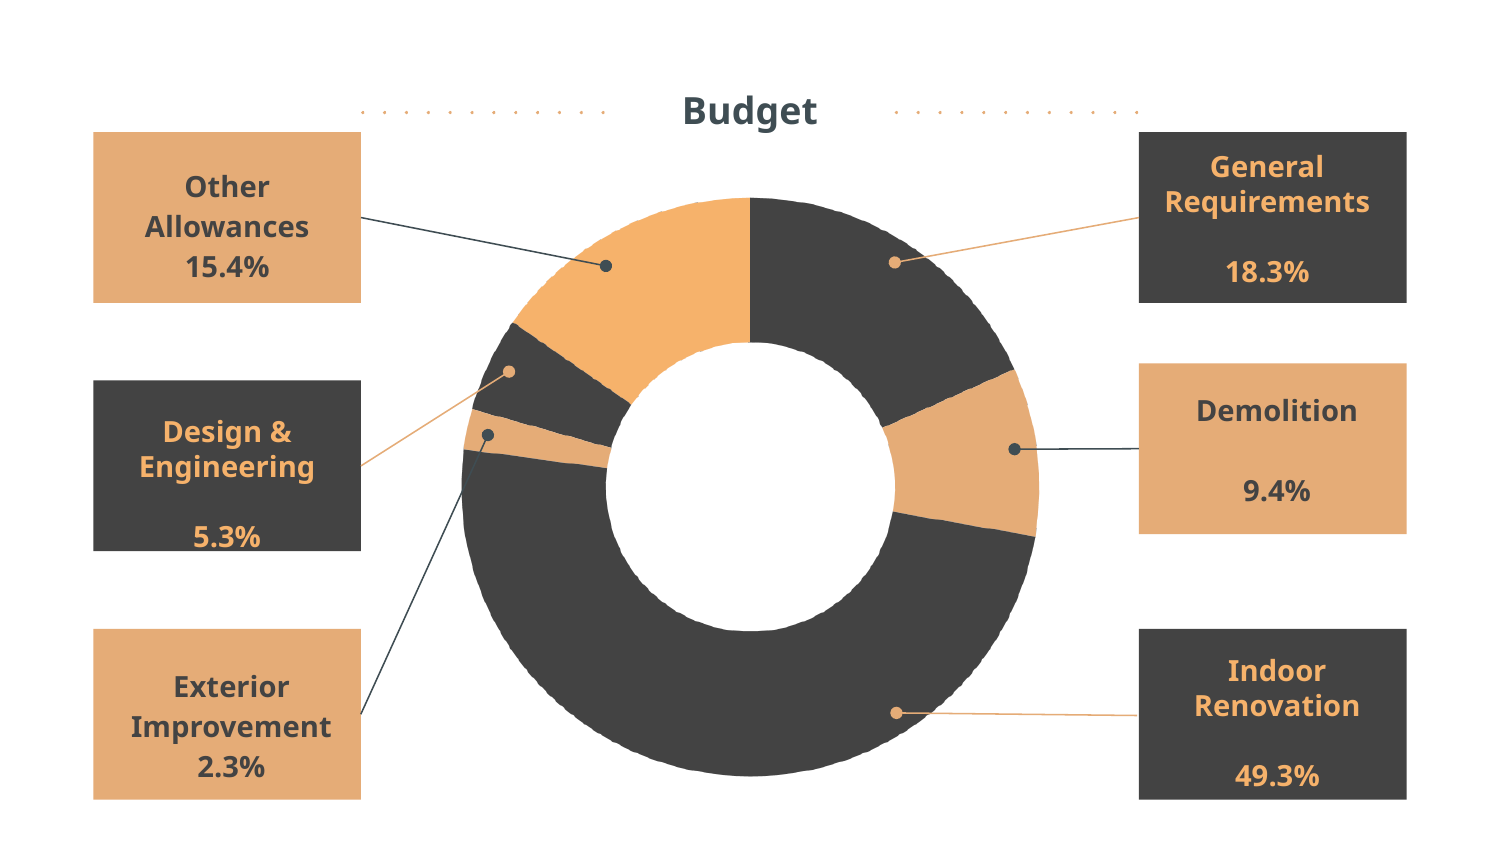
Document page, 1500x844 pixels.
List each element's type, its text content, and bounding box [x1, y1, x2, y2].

text_box Other Allowances 15.4% [109, 147, 346, 284]
text_box [93, 628, 361, 800]
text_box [894, 217, 1140, 263]
picture [426, 165, 1074, 808]
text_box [896, 712, 1138, 716]
title Budget [278, 71, 1222, 166]
text_box [1138, 132, 1407, 303]
text_box Demolition 9.4% [1154, 371, 1400, 508]
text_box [360, 474, 489, 715]
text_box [360, 110, 606, 115]
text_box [360, 217, 607, 267]
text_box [894, 110, 1140, 115]
text_box [1138, 363, 1407, 535]
text_box [93, 132, 361, 303]
text_box Indoor Renovation 49.3% [1159, 637, 1396, 774]
text_box [93, 380, 355, 552]
text_box Design & Engineering 5.3% [109, 398, 346, 534]
text_box Exterior Improvement 2.3% [109, 648, 354, 784]
text_box General Requirements 18.3% [1139, 132, 1396, 269]
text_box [360, 371, 510, 467]
text_box [1138, 628, 1407, 800]
